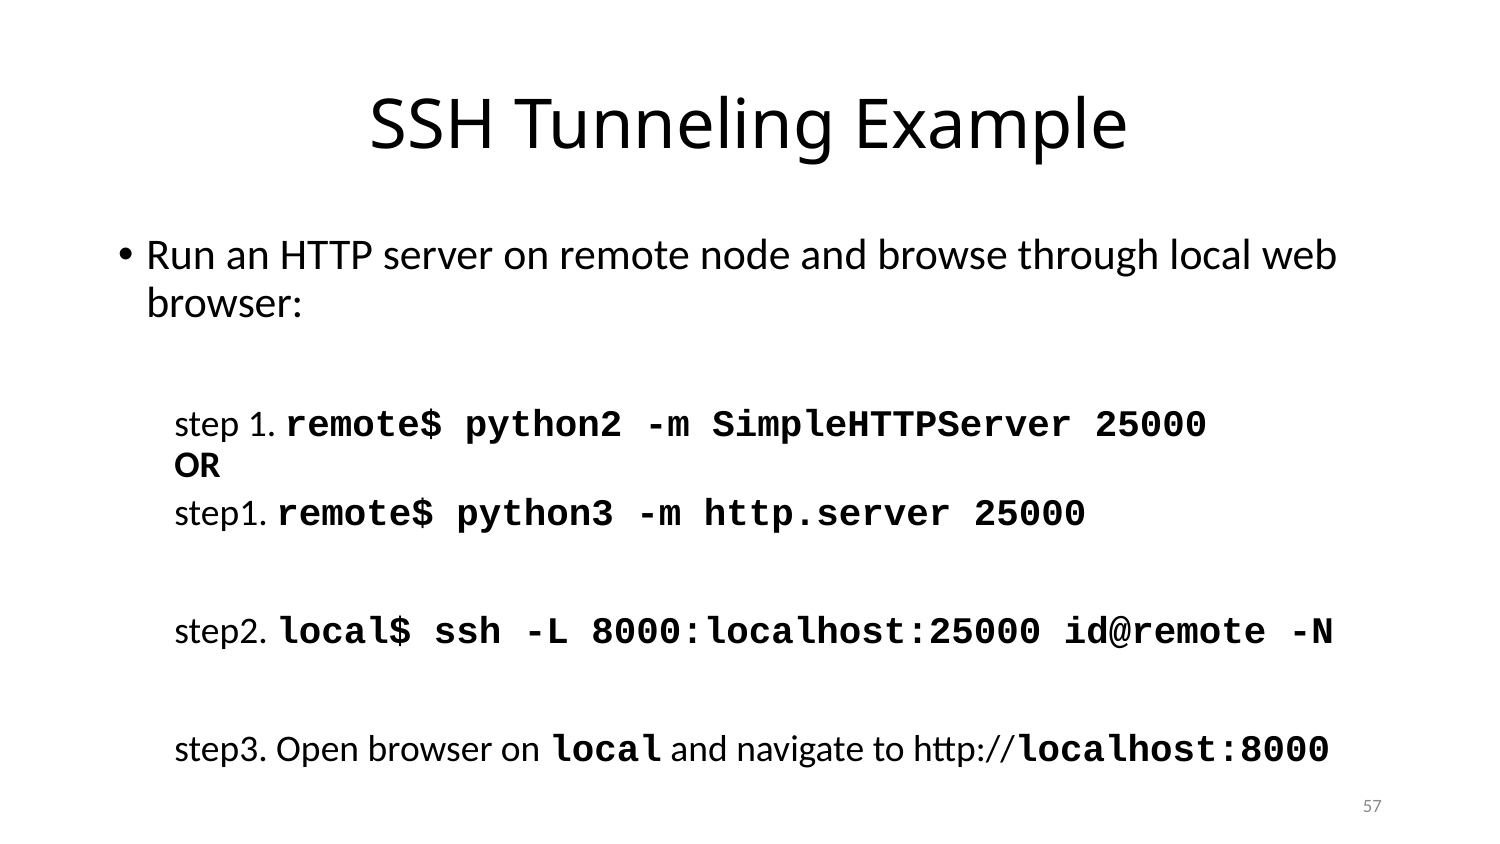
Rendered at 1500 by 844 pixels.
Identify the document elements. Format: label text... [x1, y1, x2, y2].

list Run an HTTP server on remote node and browse through local web browser: step 1. remote$ python2 -m SimpleHTTPServer 25000 OR step1. remote$ python3 -m http.server 25000 step2. local$ ssh -L 8000:localhost:25000 id@remote -N step3. Open browser on local and navigate to http://localhost:8000 [103, 224, 1397, 760]
slide_number 57 [1059, 782, 1397, 827]
title SSH Tunneling Example [103, 44, 1397, 208]
